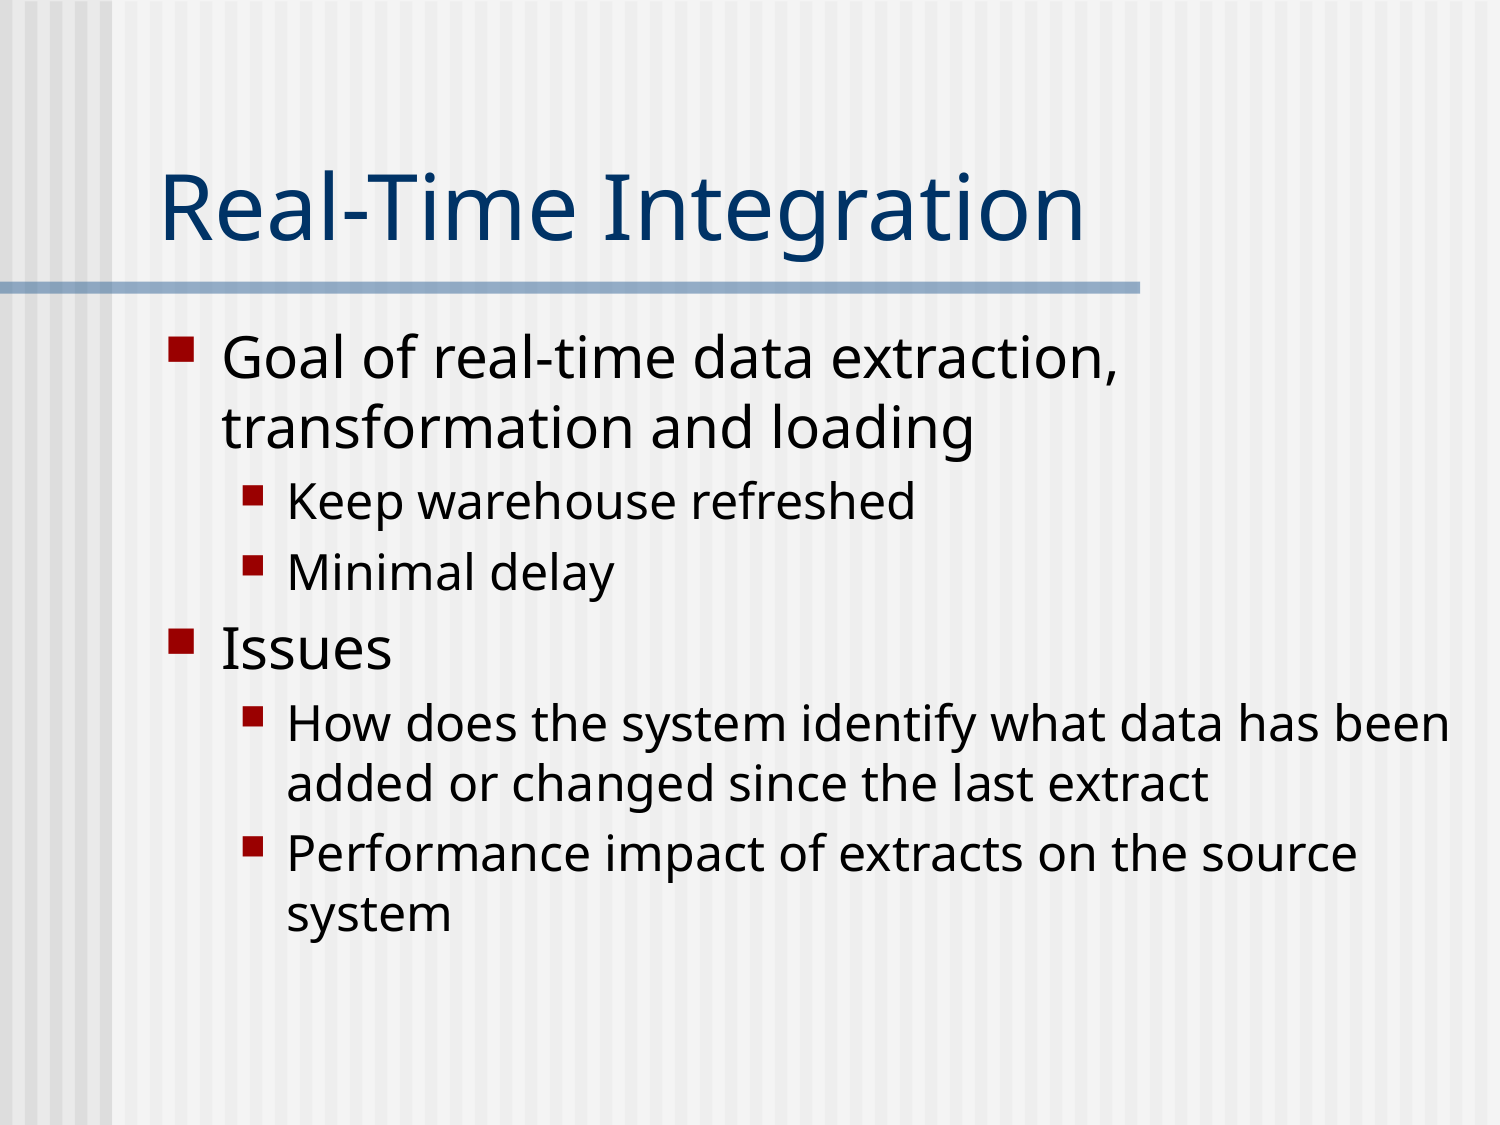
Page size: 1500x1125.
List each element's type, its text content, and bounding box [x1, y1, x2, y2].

title Real-Time Integration [142, 141, 1482, 267]
list Goal of real-time data extraction, transformation and loading Keep warehouse refreshed Minimal delay Issues How does the system identify what data has been added or changed since the last extract Performance impact of extracts on the source system [149, 312, 1481, 1000]
